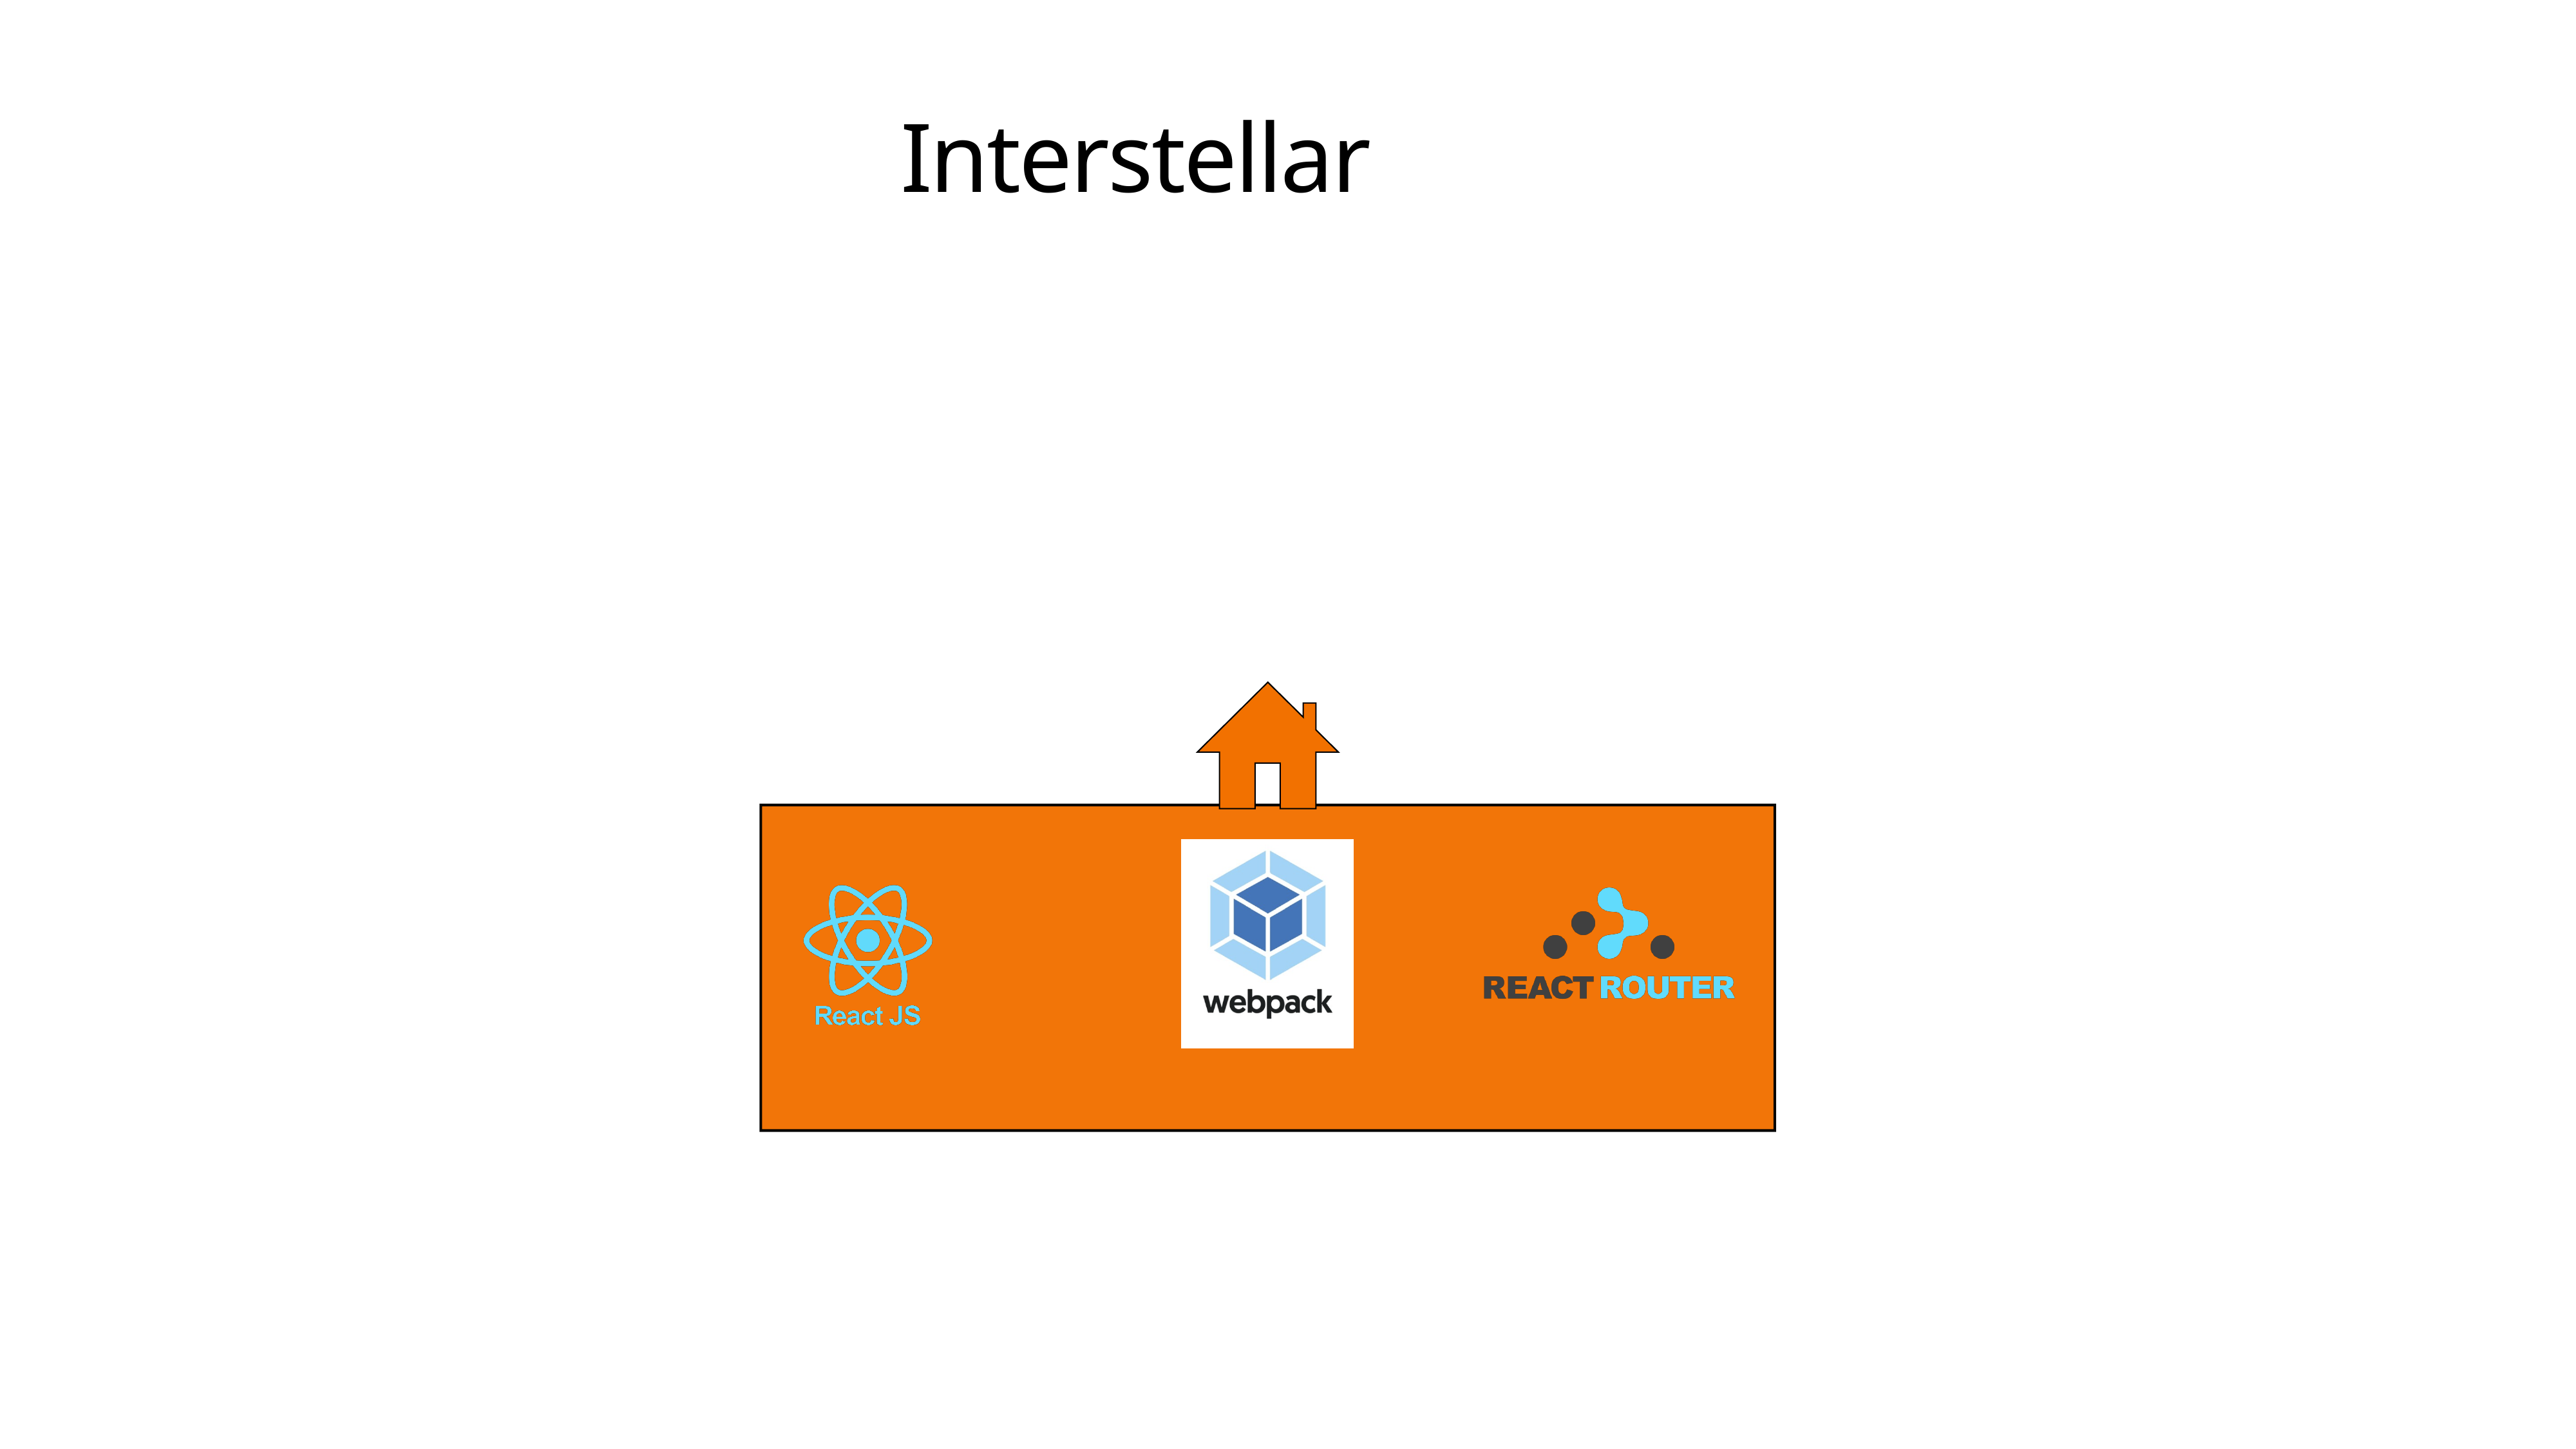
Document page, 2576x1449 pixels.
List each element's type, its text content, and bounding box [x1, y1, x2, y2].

title Interstellar [895, 113, 1681, 267]
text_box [748, 682, 1776, 1131]
